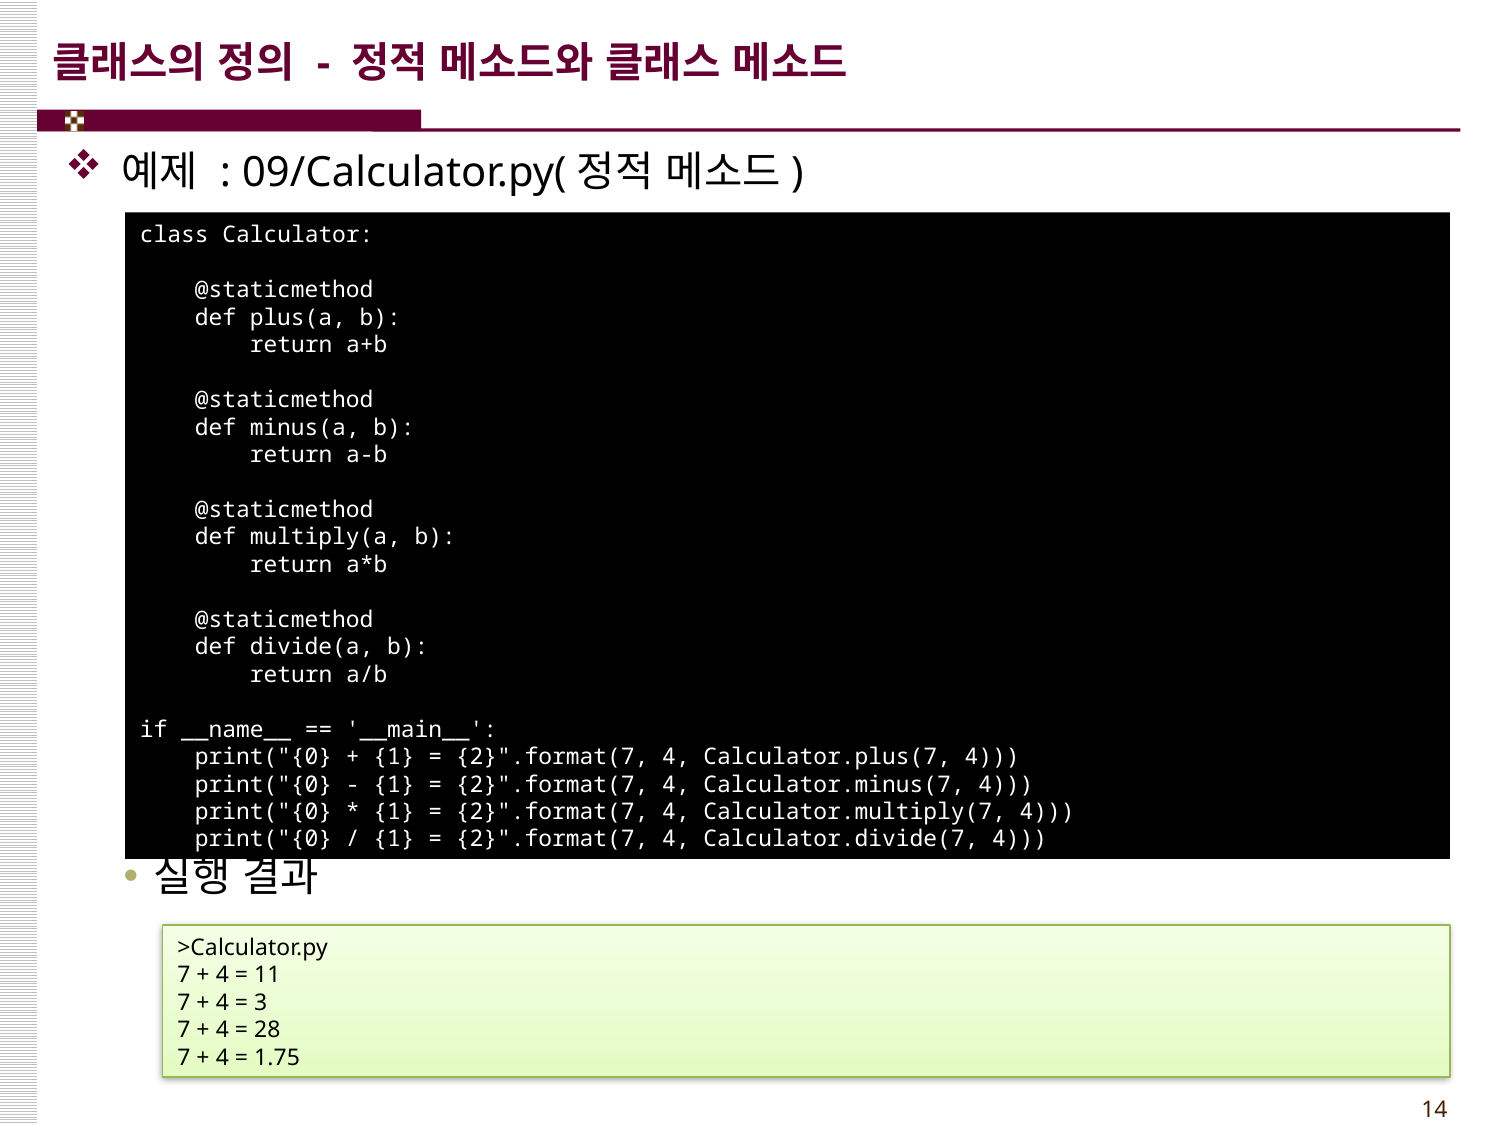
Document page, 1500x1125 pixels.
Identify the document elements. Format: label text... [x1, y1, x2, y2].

title 클래스의 정의 - 정적 메소드와 클래스 메소드 [37, 13, 1278, 109]
text_box class Calculator: @staticmethod def plus(a, b): return a+b @staticmethod def minus(a, b): return a-b @staticmethod def multiply(a, b): return a*b @staticmethod def divide(a, b): return a/b if __name__ == '__main__': print("{0} + {1} = {2}".format(7, 4, Calculator.plus(7, 4))) print("{0} - {1} = {2}".format(7, 4, Calculator.minus(7, 4))) print("{0} * {1} = {2}".format(7, 4, Calculator.multiply(7, 4))) print("{0} / {1} = {2}".format(7, 4, Calculator.divide(7, 4))) [125, 212, 1450, 859]
text_box >Calculator.py 7 + 4 = 11 7 + 4 = 3 7 + 4 = 28 7 + 4 = 1.75 [162, 924, 1451, 1078]
picture [65, 111, 84, 131]
list 예제 : 09/Calculator.py(정적 메소드) 실행 결과 [50, 137, 1475, 1075]
